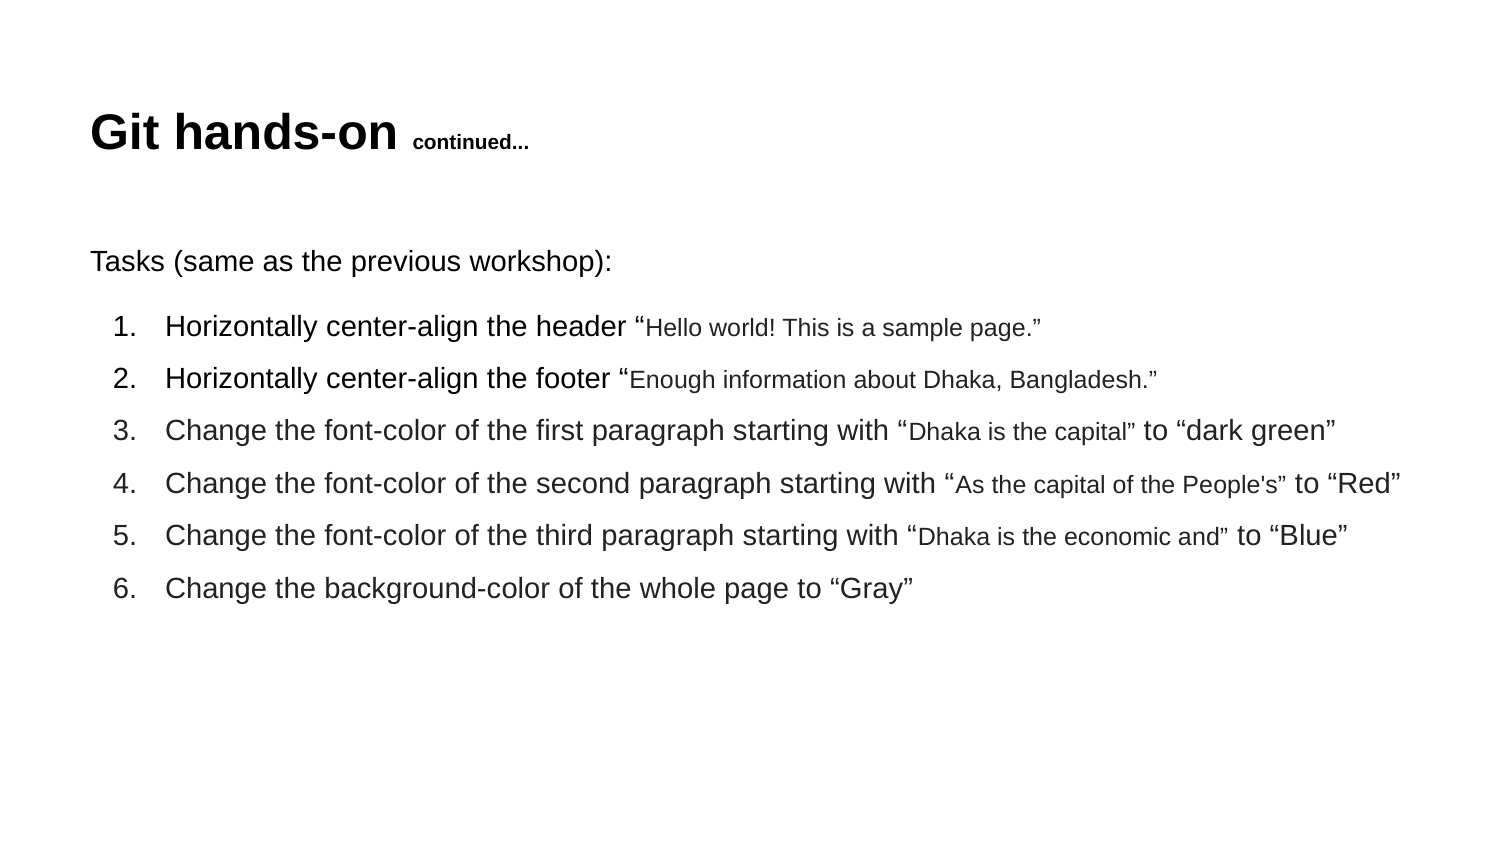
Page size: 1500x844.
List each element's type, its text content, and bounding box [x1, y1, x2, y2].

text_box Tasks (same as the previous workshop): Horizontally center-align the header “Hello world! This is a sample page.” Horizontally center-align the footer “Enough information about Dhaka, Bangladesh.” Change the font-color of the first paragraph starting with “Dhaka is the capital” to “dark green” Change the font-color of the second paragraph starting with “As the capital of the People's” to “Red” Change the font-color of the third paragraph starting with “Dhaka is the economic and” to “Blue” Change the background-color of the whole page to “Gray” [74, 209, 1425, 621]
title Git hands-on continued... [75, 33, 1425, 175]
